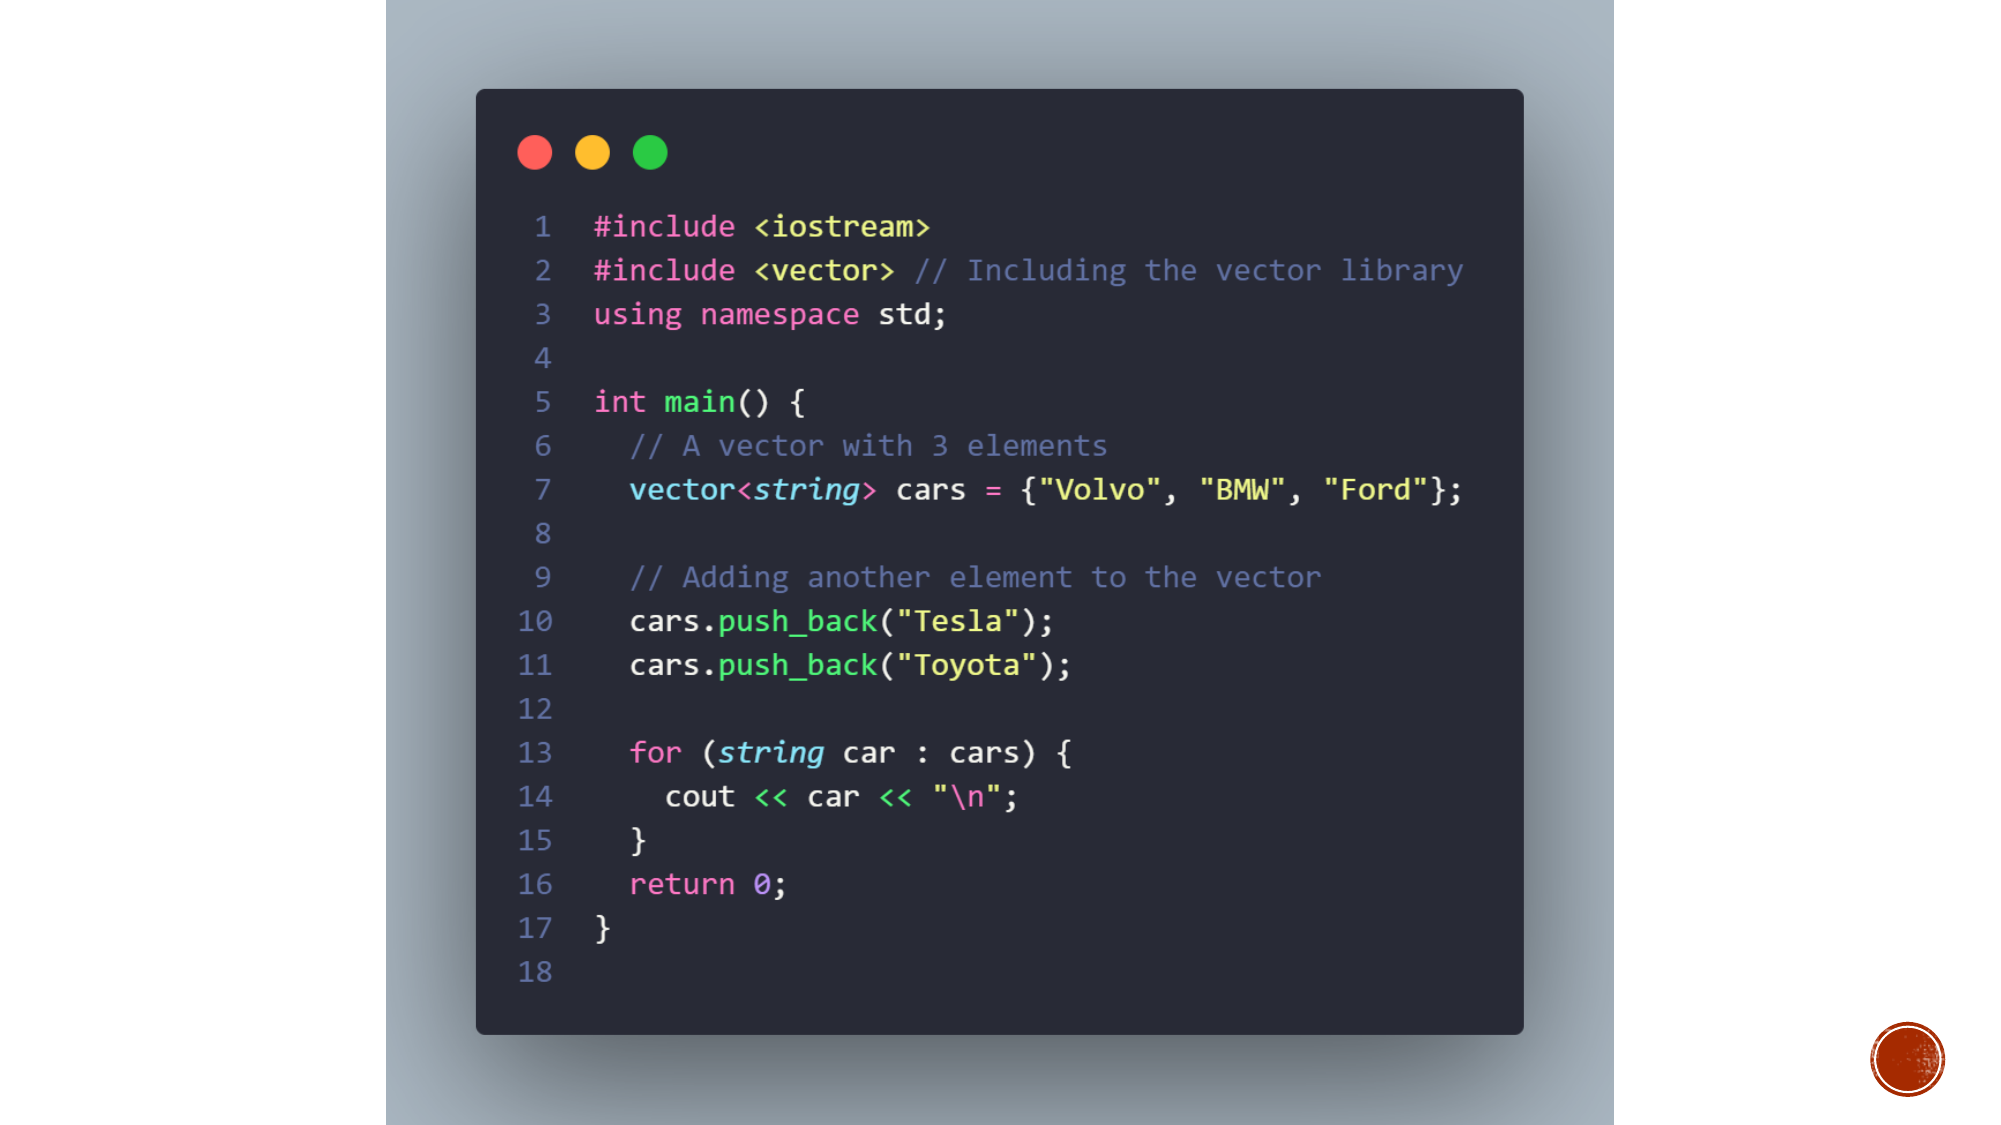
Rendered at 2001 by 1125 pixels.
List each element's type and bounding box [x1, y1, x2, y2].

picture [386, 0, 1614, 1125]
